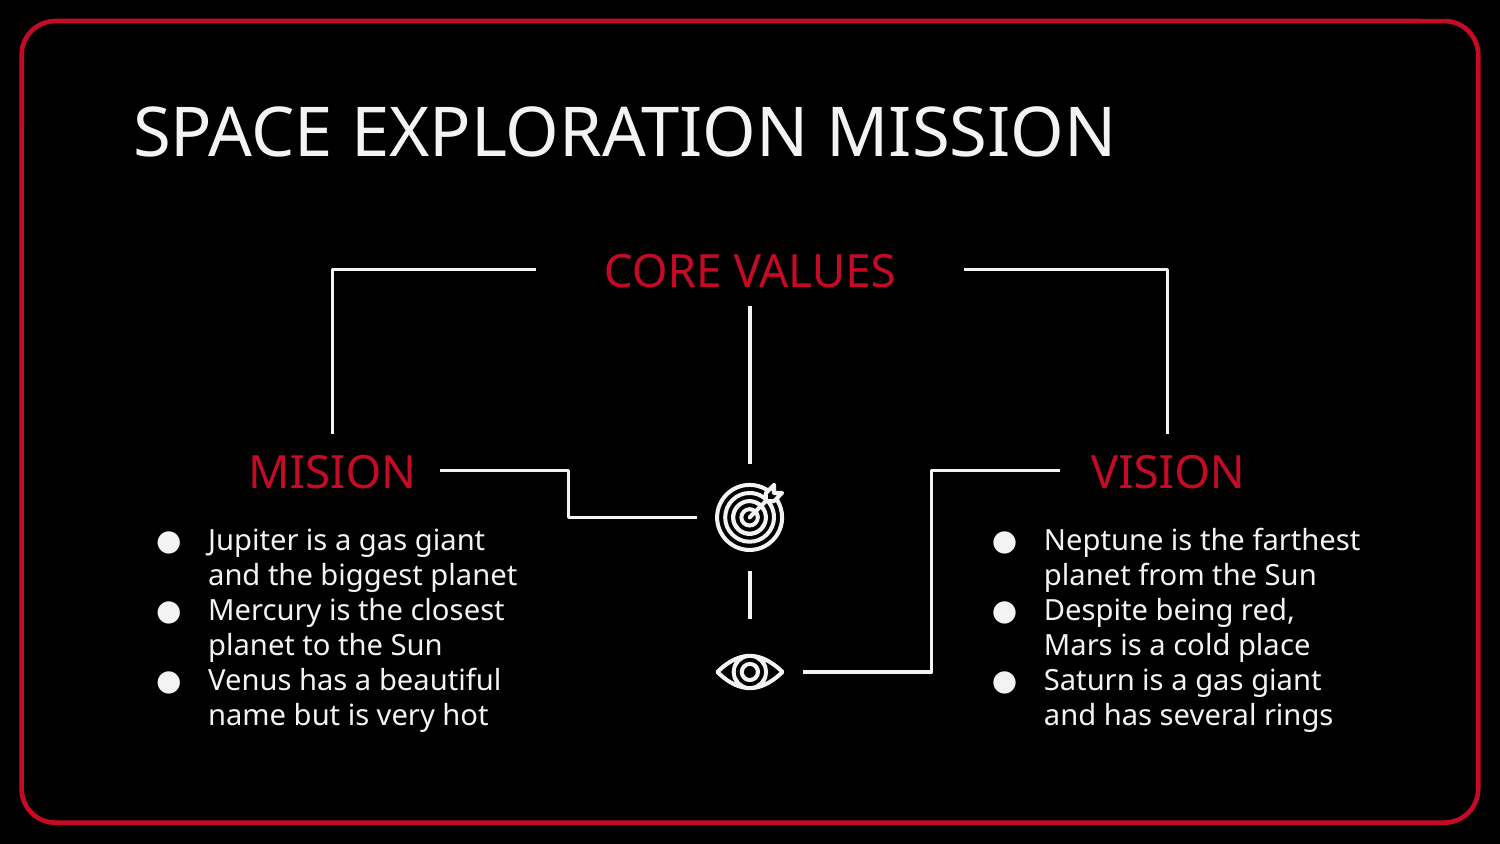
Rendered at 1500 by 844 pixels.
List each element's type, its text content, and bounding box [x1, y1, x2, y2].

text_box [953, 433, 1383, 741]
text_box [696, 618, 803, 726]
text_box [802, 469, 1061, 673]
text_box [697, 464, 797, 571]
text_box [117, 433, 547, 741]
title SPACE EXPLORATION MISSION [118, 72, 1382, 167]
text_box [963, 269, 1169, 432]
text_box [715, 482, 785, 552]
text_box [331, 269, 537, 432]
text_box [715, 653, 785, 691]
text_box CORE VALUES [535, 232, 964, 306]
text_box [439, 469, 697, 518]
